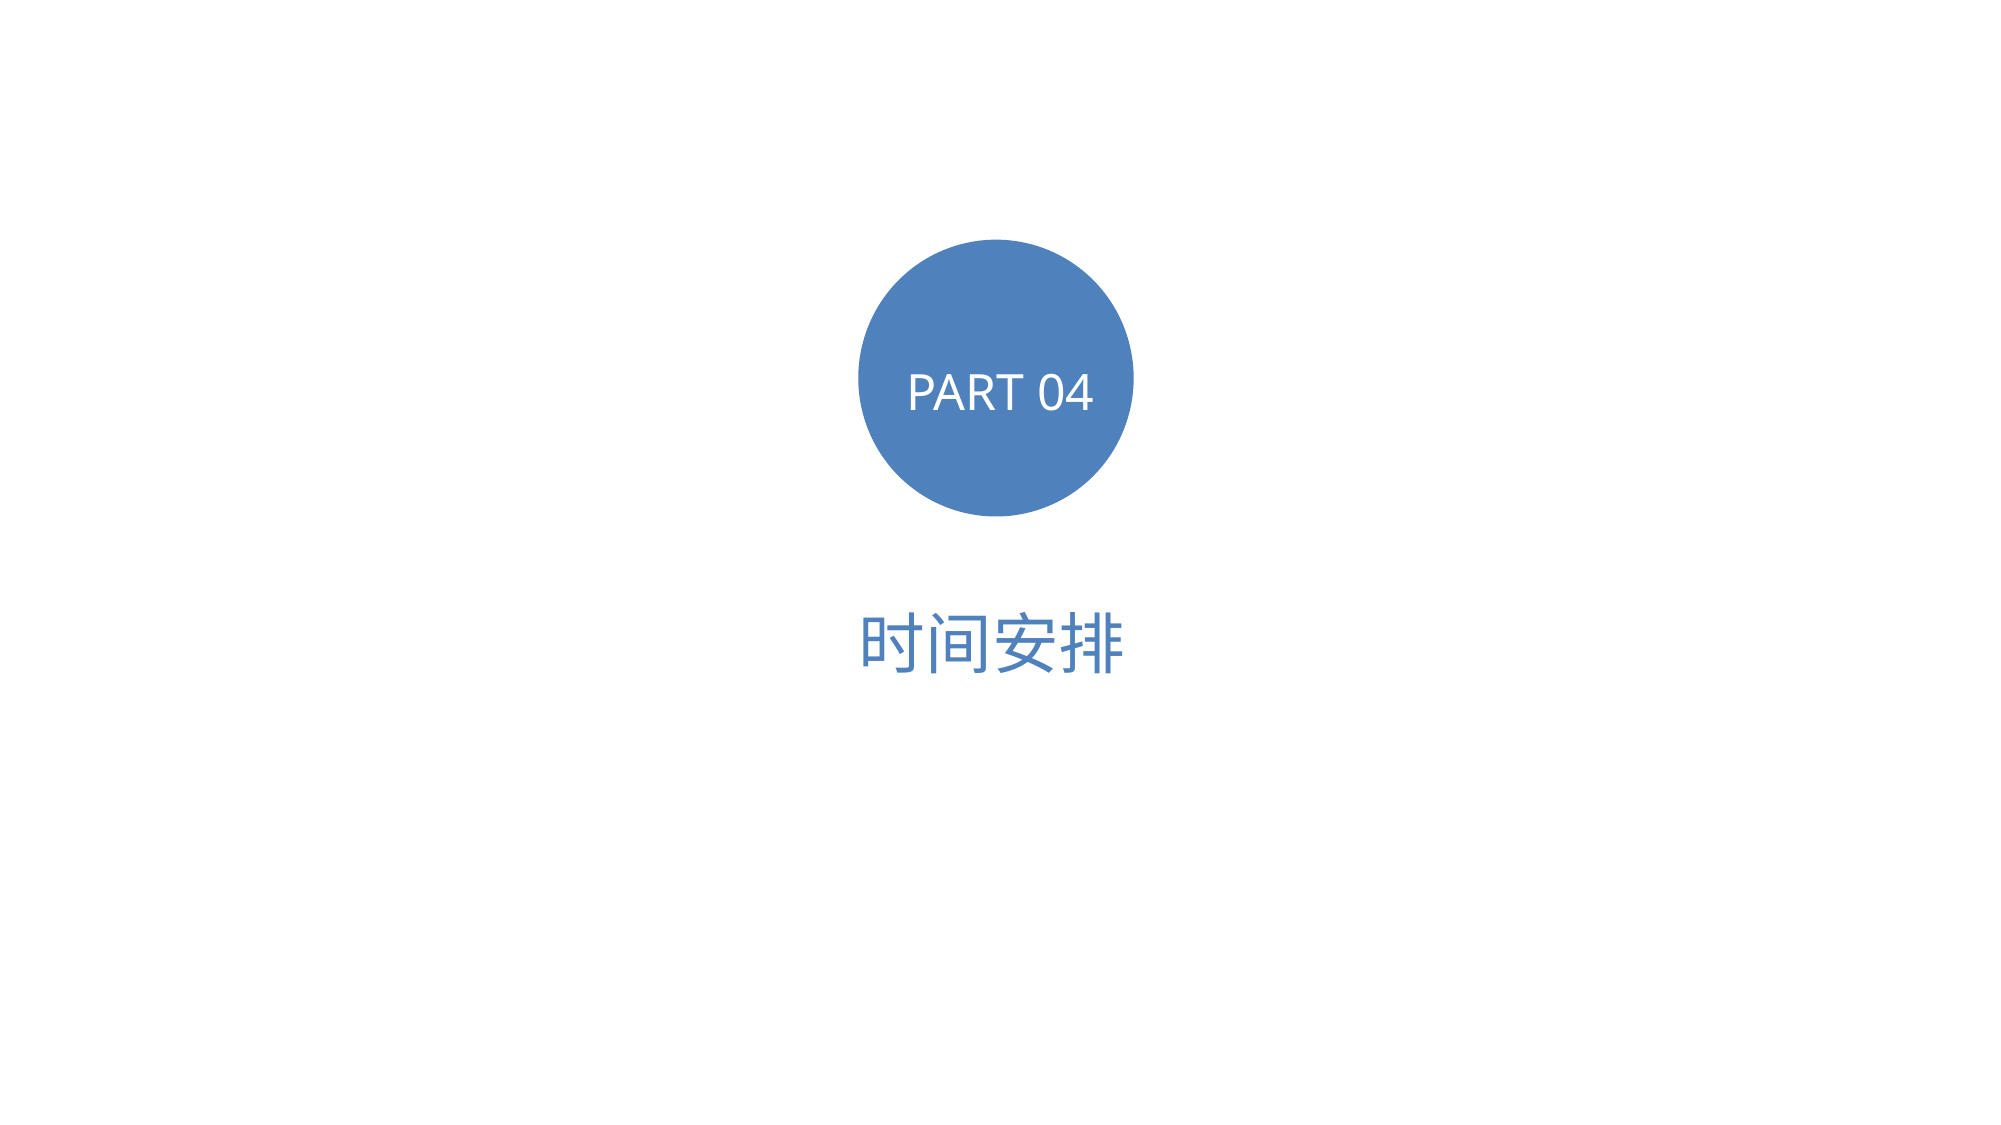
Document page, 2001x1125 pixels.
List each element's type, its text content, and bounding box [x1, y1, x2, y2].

text_box [856, 237, 1136, 519]
text_box 时间安排 [843, 593, 1141, 689]
text_box PART 04 [891, 334, 1110, 428]
